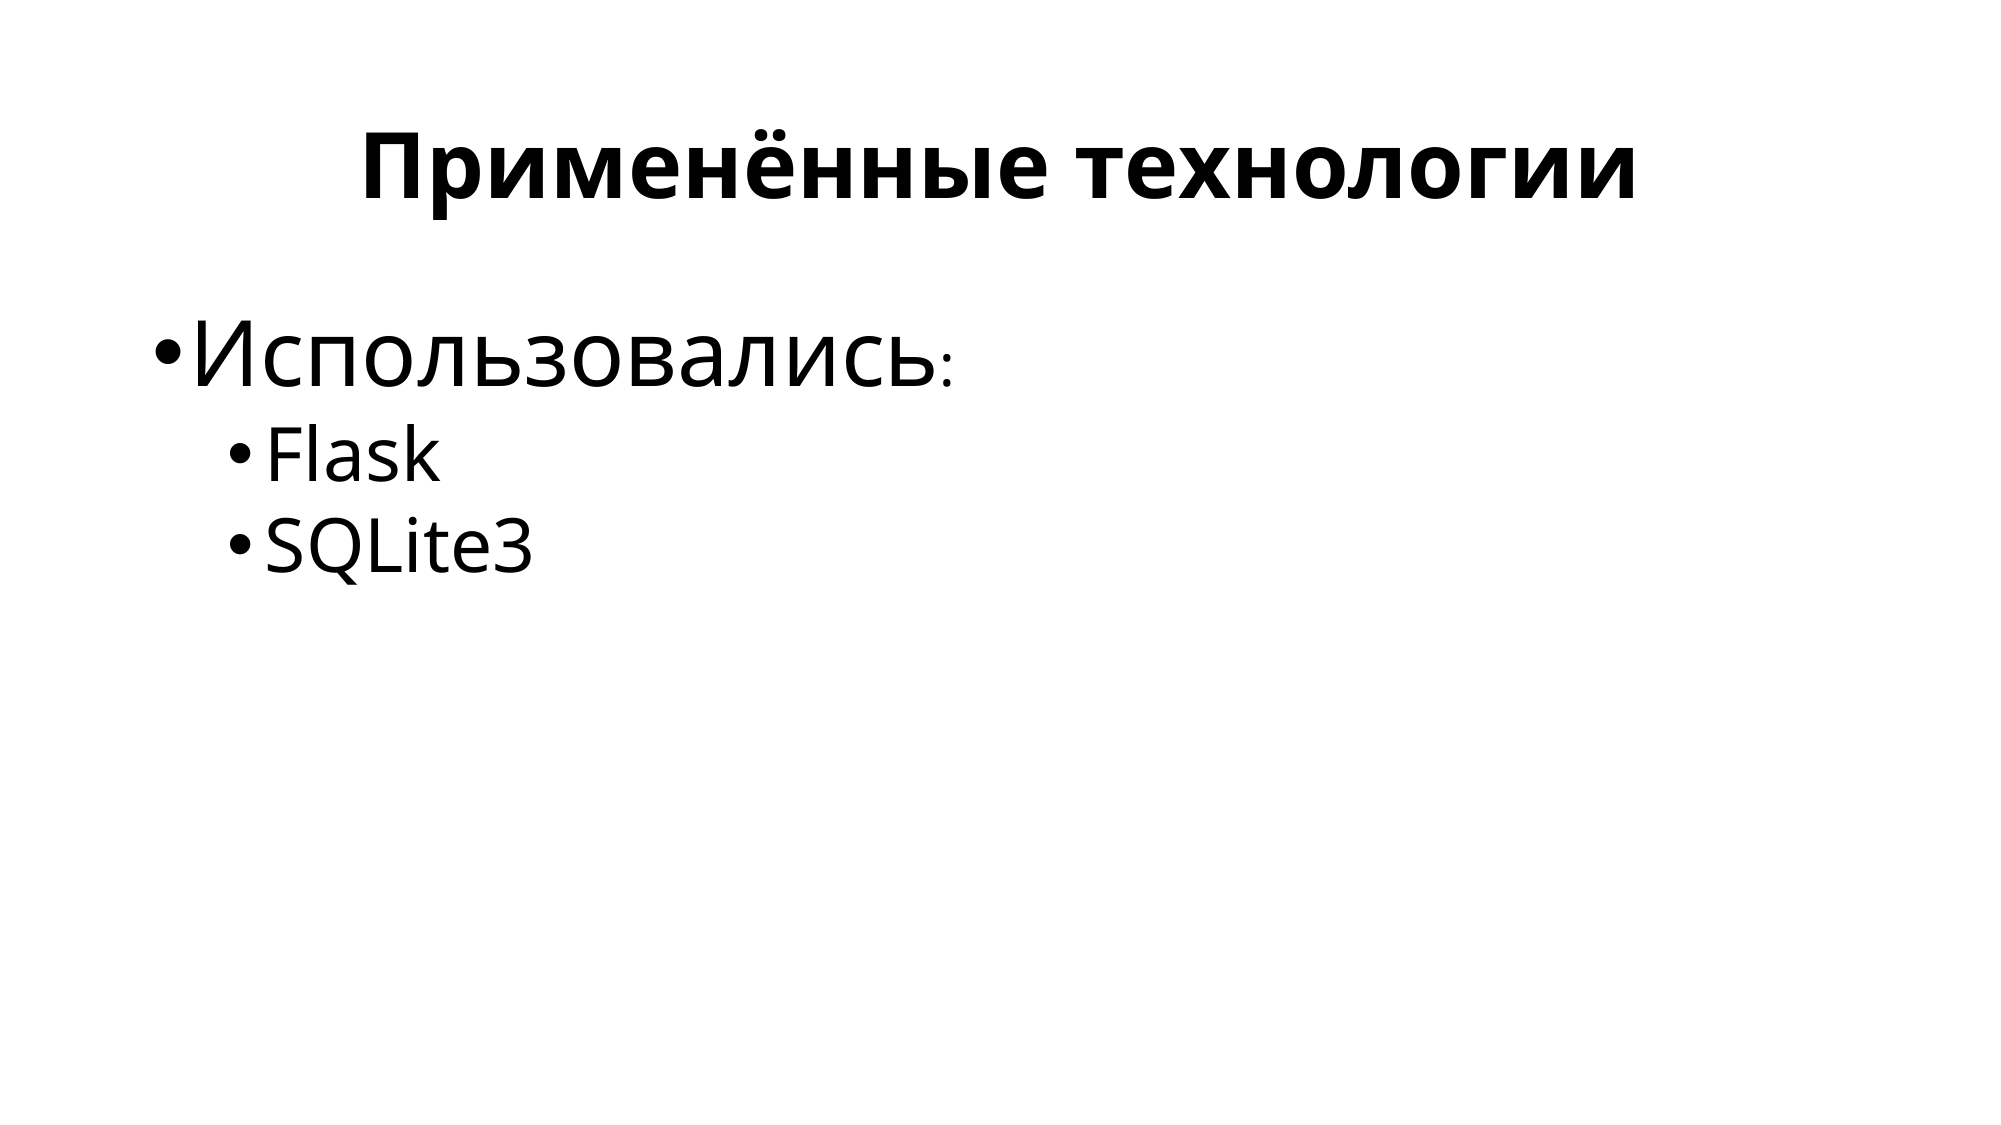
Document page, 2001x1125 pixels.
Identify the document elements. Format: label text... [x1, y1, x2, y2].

list Использовались: Flask SQLite3 [137, 299, 1863, 1014]
title Применённые технологии [137, 59, 1863, 278]
